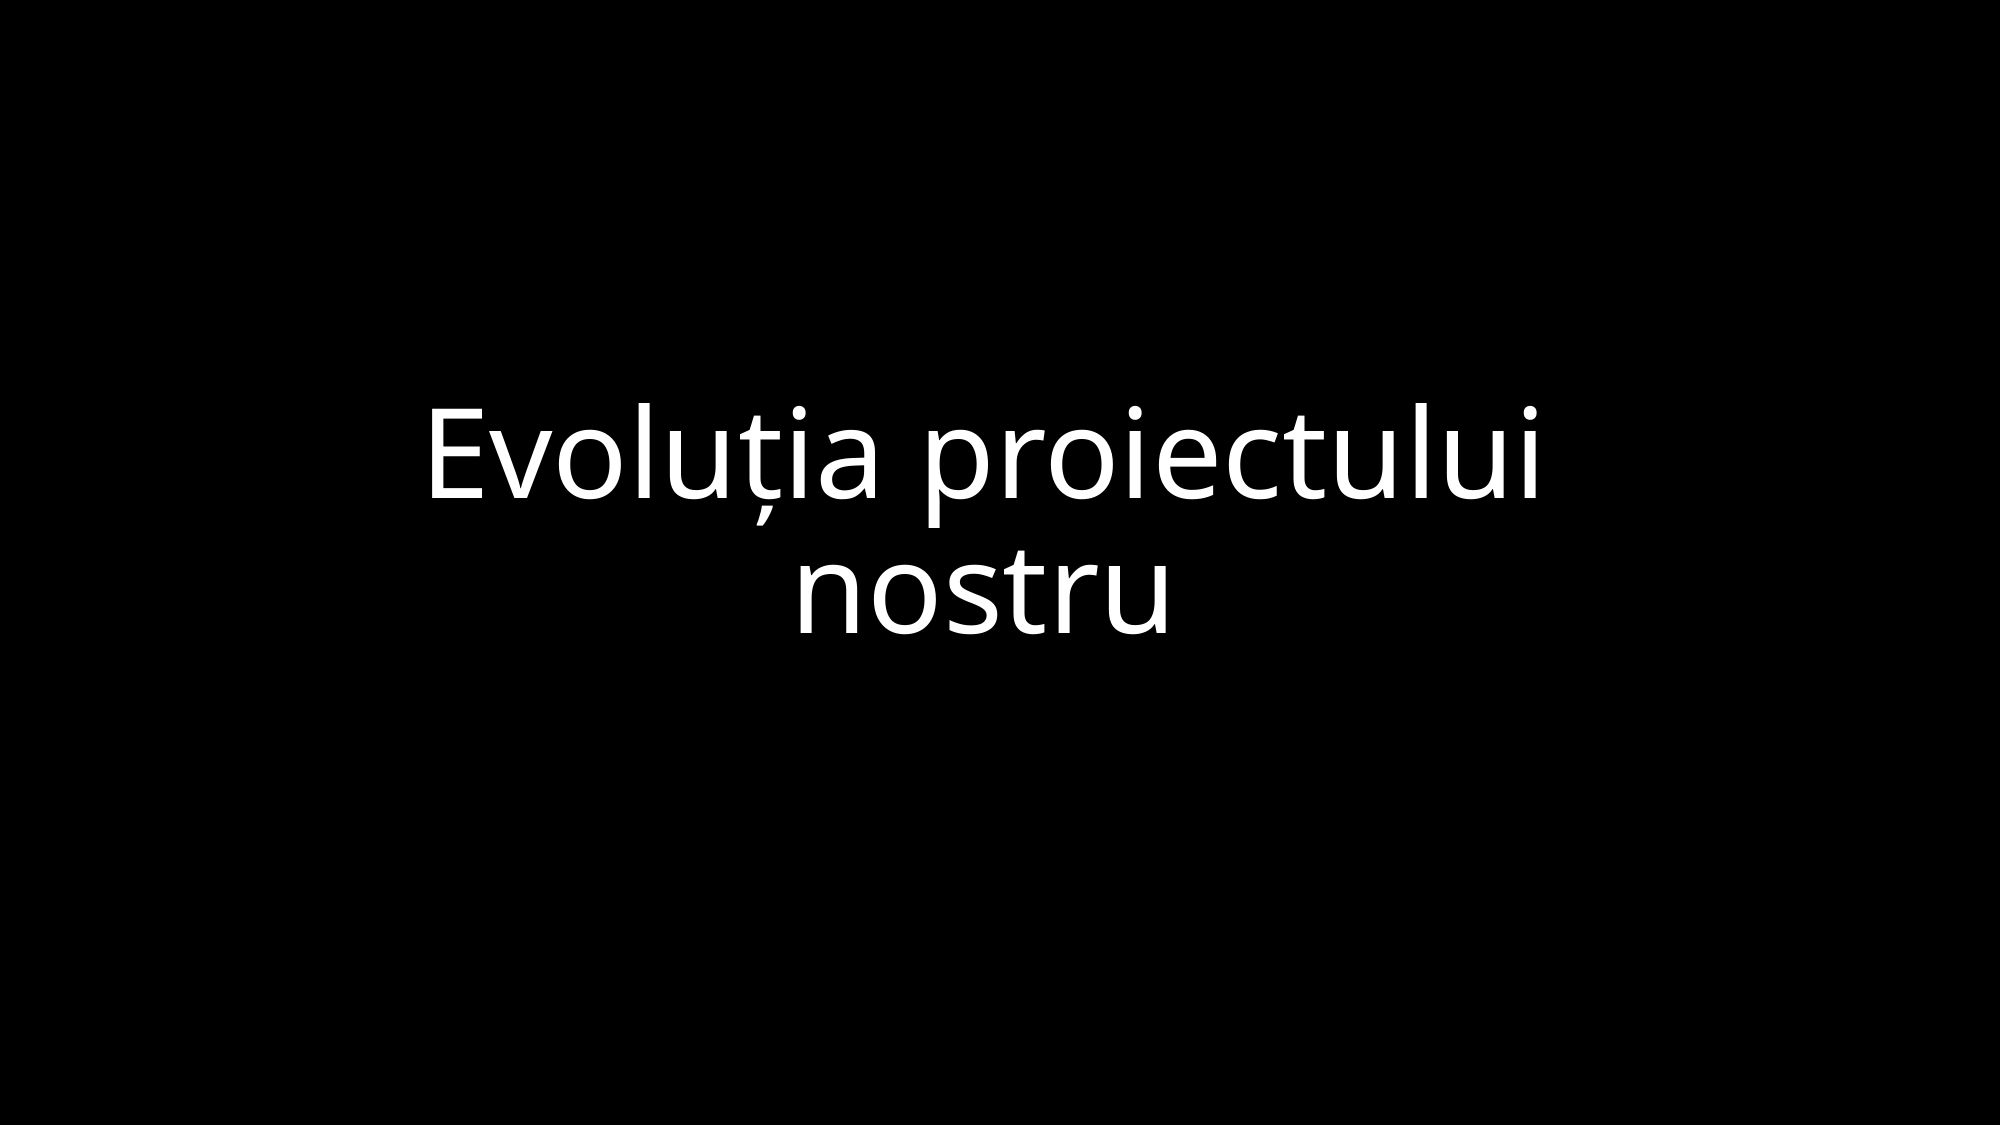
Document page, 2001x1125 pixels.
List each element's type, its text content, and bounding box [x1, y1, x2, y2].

title Evoluția proiectului nostru [233, 276, 1734, 669]
